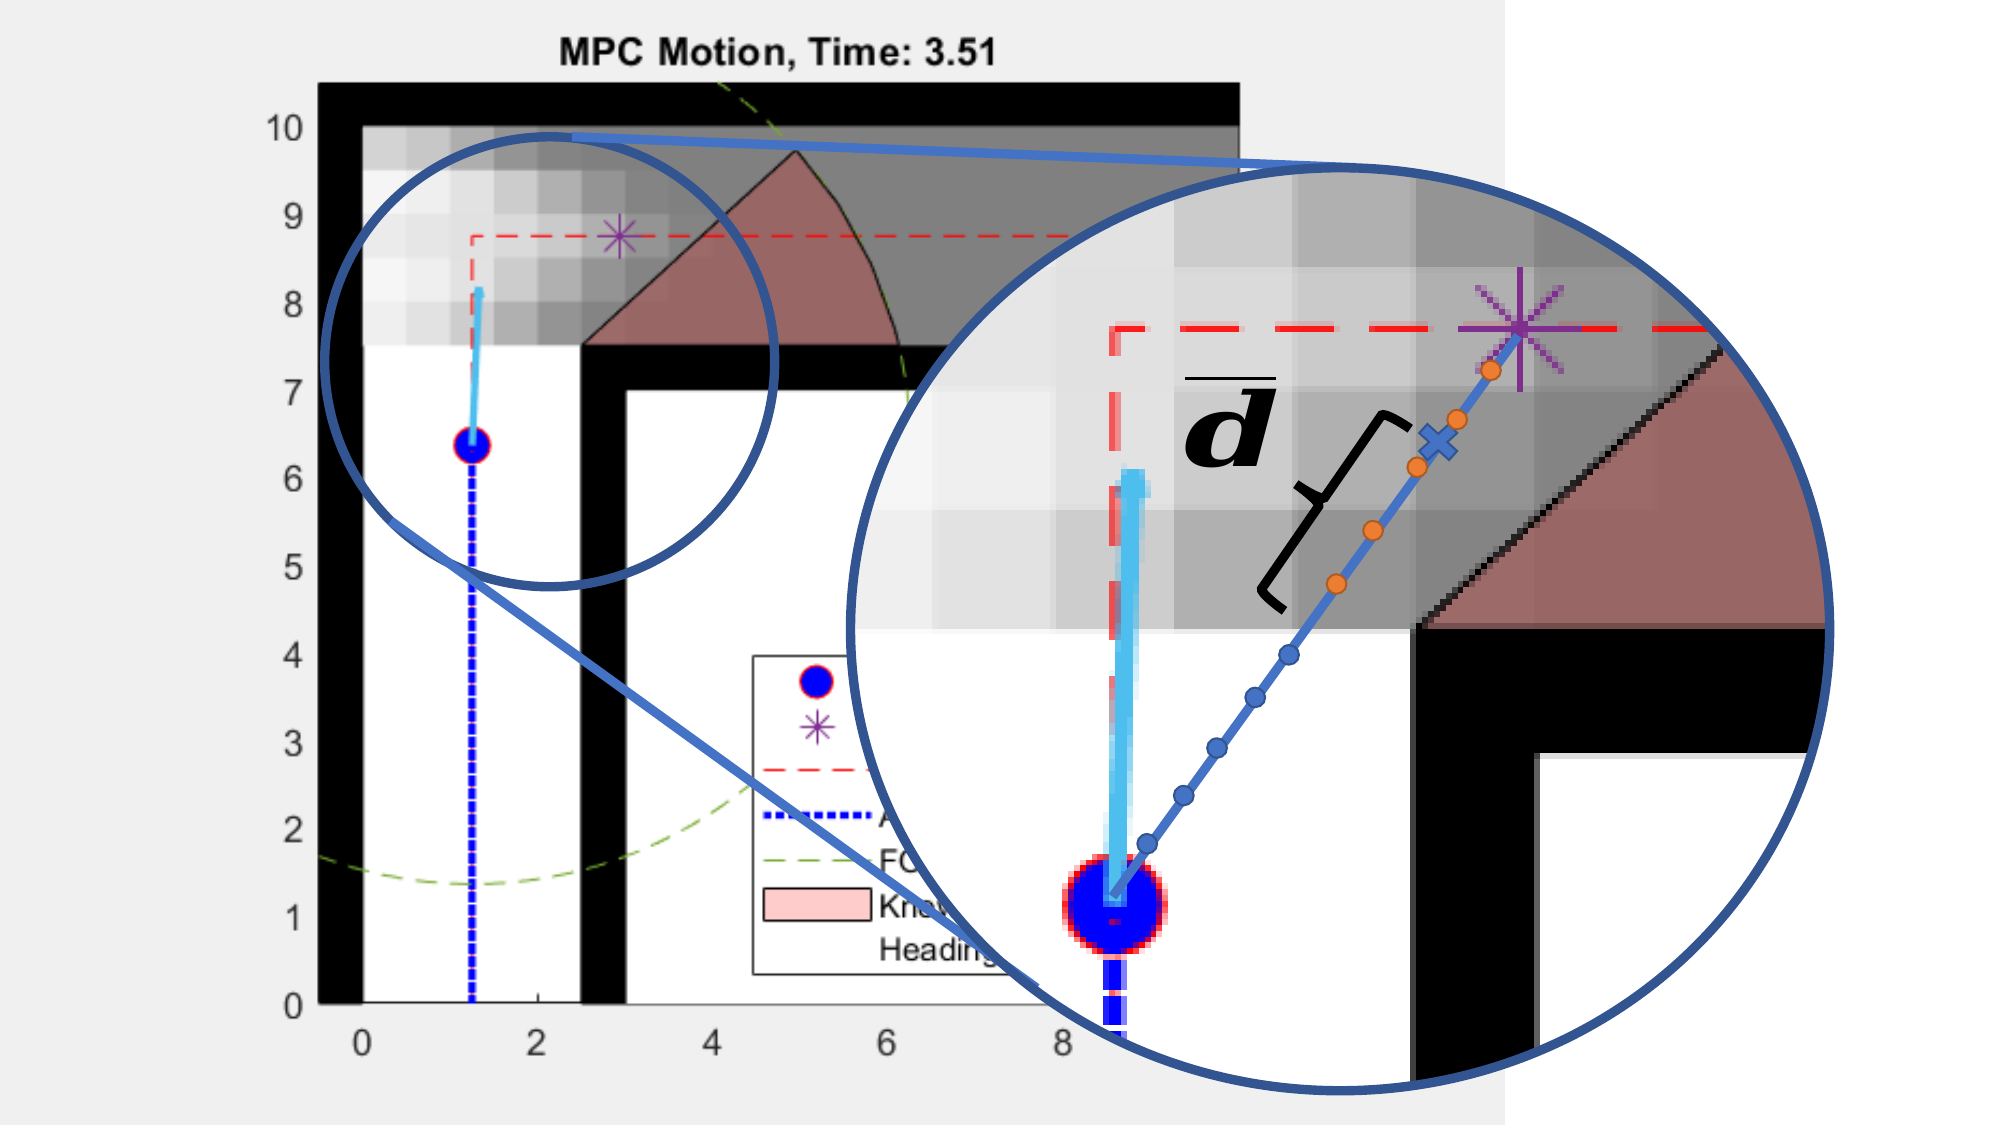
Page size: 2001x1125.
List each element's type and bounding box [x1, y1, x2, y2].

text_box [1112, 335, 1519, 897]
text_box [390, 520, 1037, 989]
text_box [571, 136, 1357, 168]
picture [0, 0, 1830, 1125]
